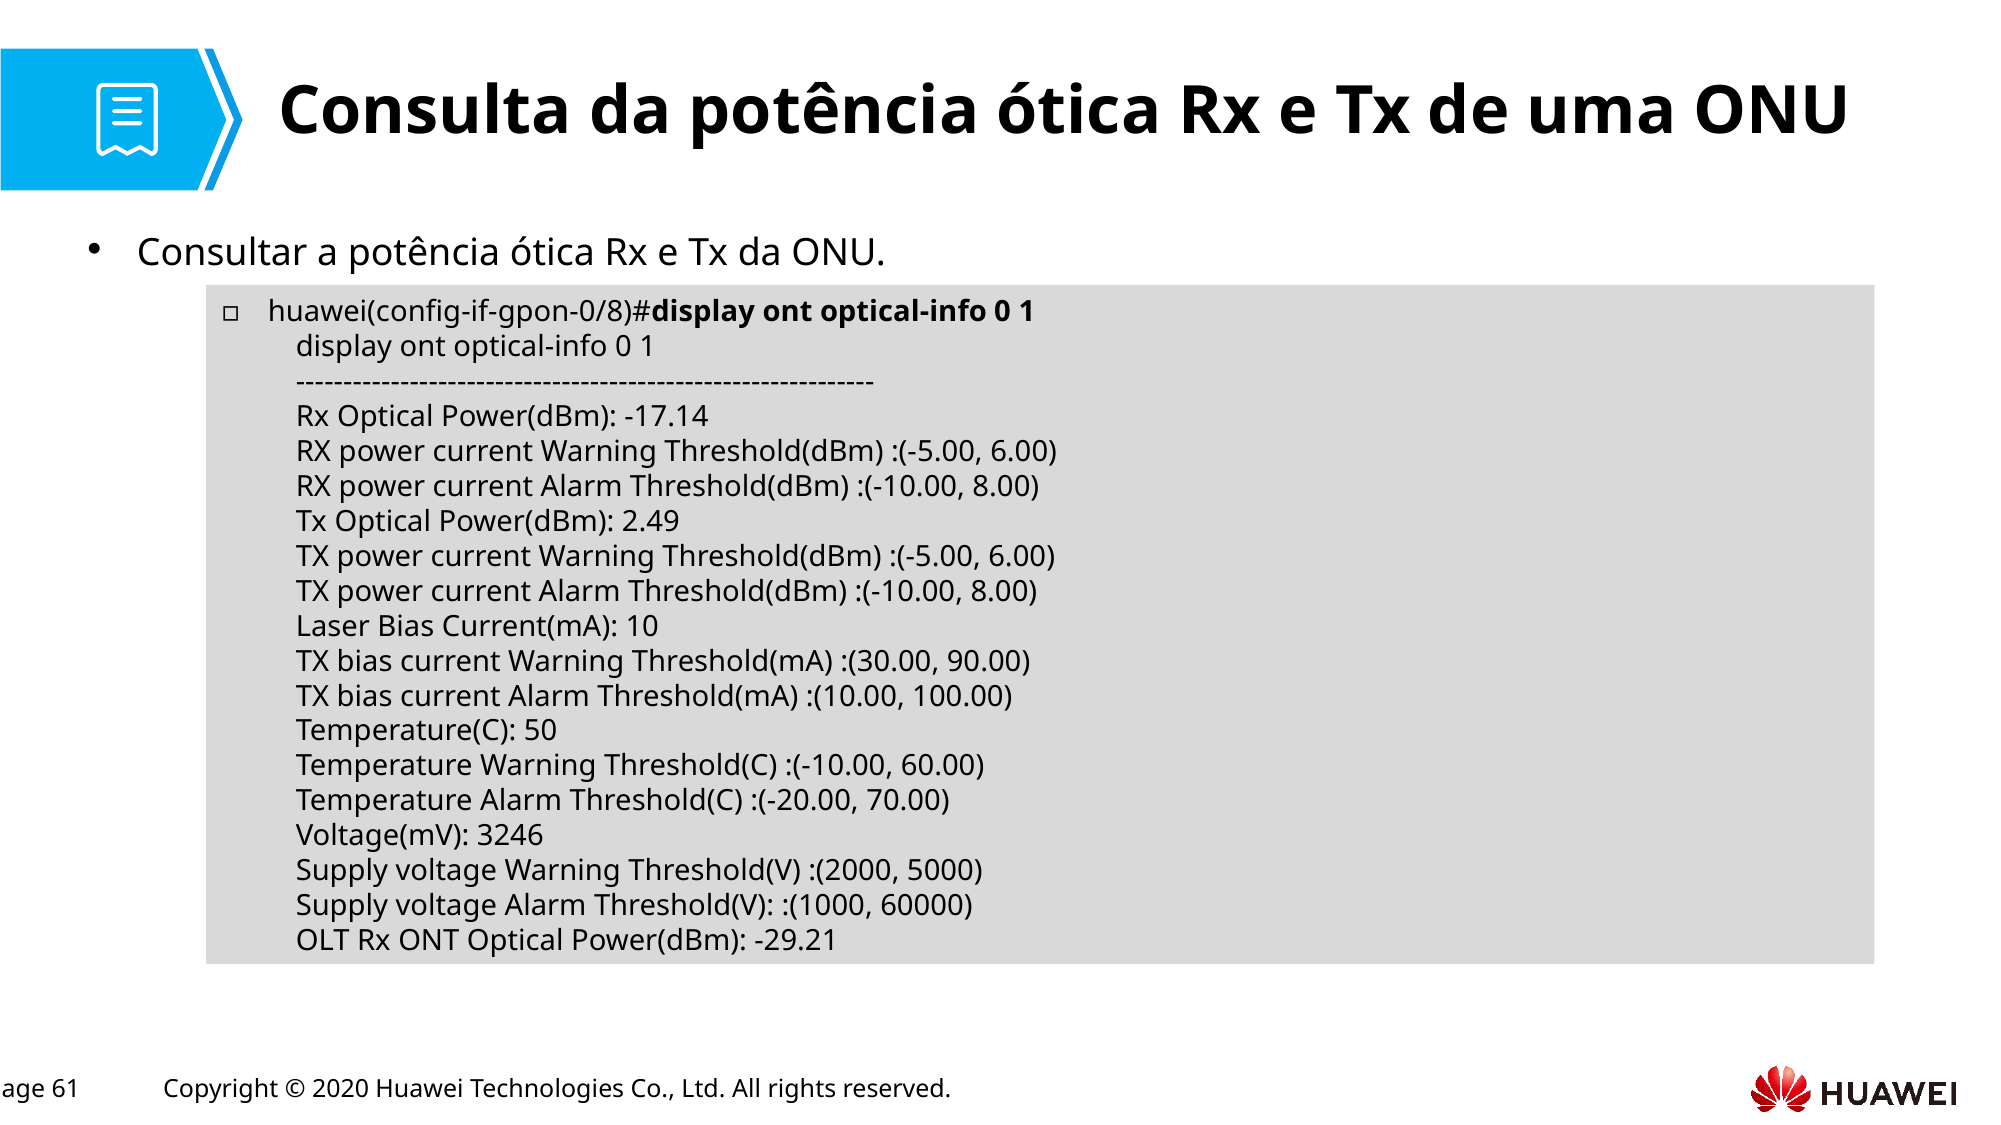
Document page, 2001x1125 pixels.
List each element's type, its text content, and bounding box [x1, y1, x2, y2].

title Consulta da potência ótica Rx e Tx de uma ONU [261, 67, 1875, 173]
text_box huawei(config-if-gpon-0/8)#display ont optical-info 0 1 display ont optical-info 0 1 ------------------------------------------------------------- Rx Optical Power(dBm): -17.14 RX power current Warning Threshold(dBm) :(-5.00, 6.00) RX power current Alarm Threshold(dBm) :(-10.00, 8.00) Tx Optical Power(dBm): 2.49 TX power current Warning Threshold(dBm) :(-5.00, 6.00) TX power current Alarm Threshold(dBm) :(-10.00, 8.00) Laser Bias Current(mA): 10 TX bias current Warning Threshold(mA) :(30.00, 90.00) TX bias current Alarm Threshold(mA) :(10.00, 100.00) Temperature(C): 50 Temperature Warning Threshold(C) :(-10.00, 60.00) Temperature Alarm Threshold(C) :(-20.00, 70.00) Voltage(mV): 3246 Supply voltage Warning Threshold(V) :(2000, 5000) Supply voltage Alarm Threshold(V): :(1000, 60000) OLT Rx ONT Optical Power(dBm): -29.21 [206, 284, 1875, 964]
picture [1751, 1066, 1956, 1112]
list Consultar a potência ótica Rx e Tx da ONU. [73, 203, 1930, 972]
